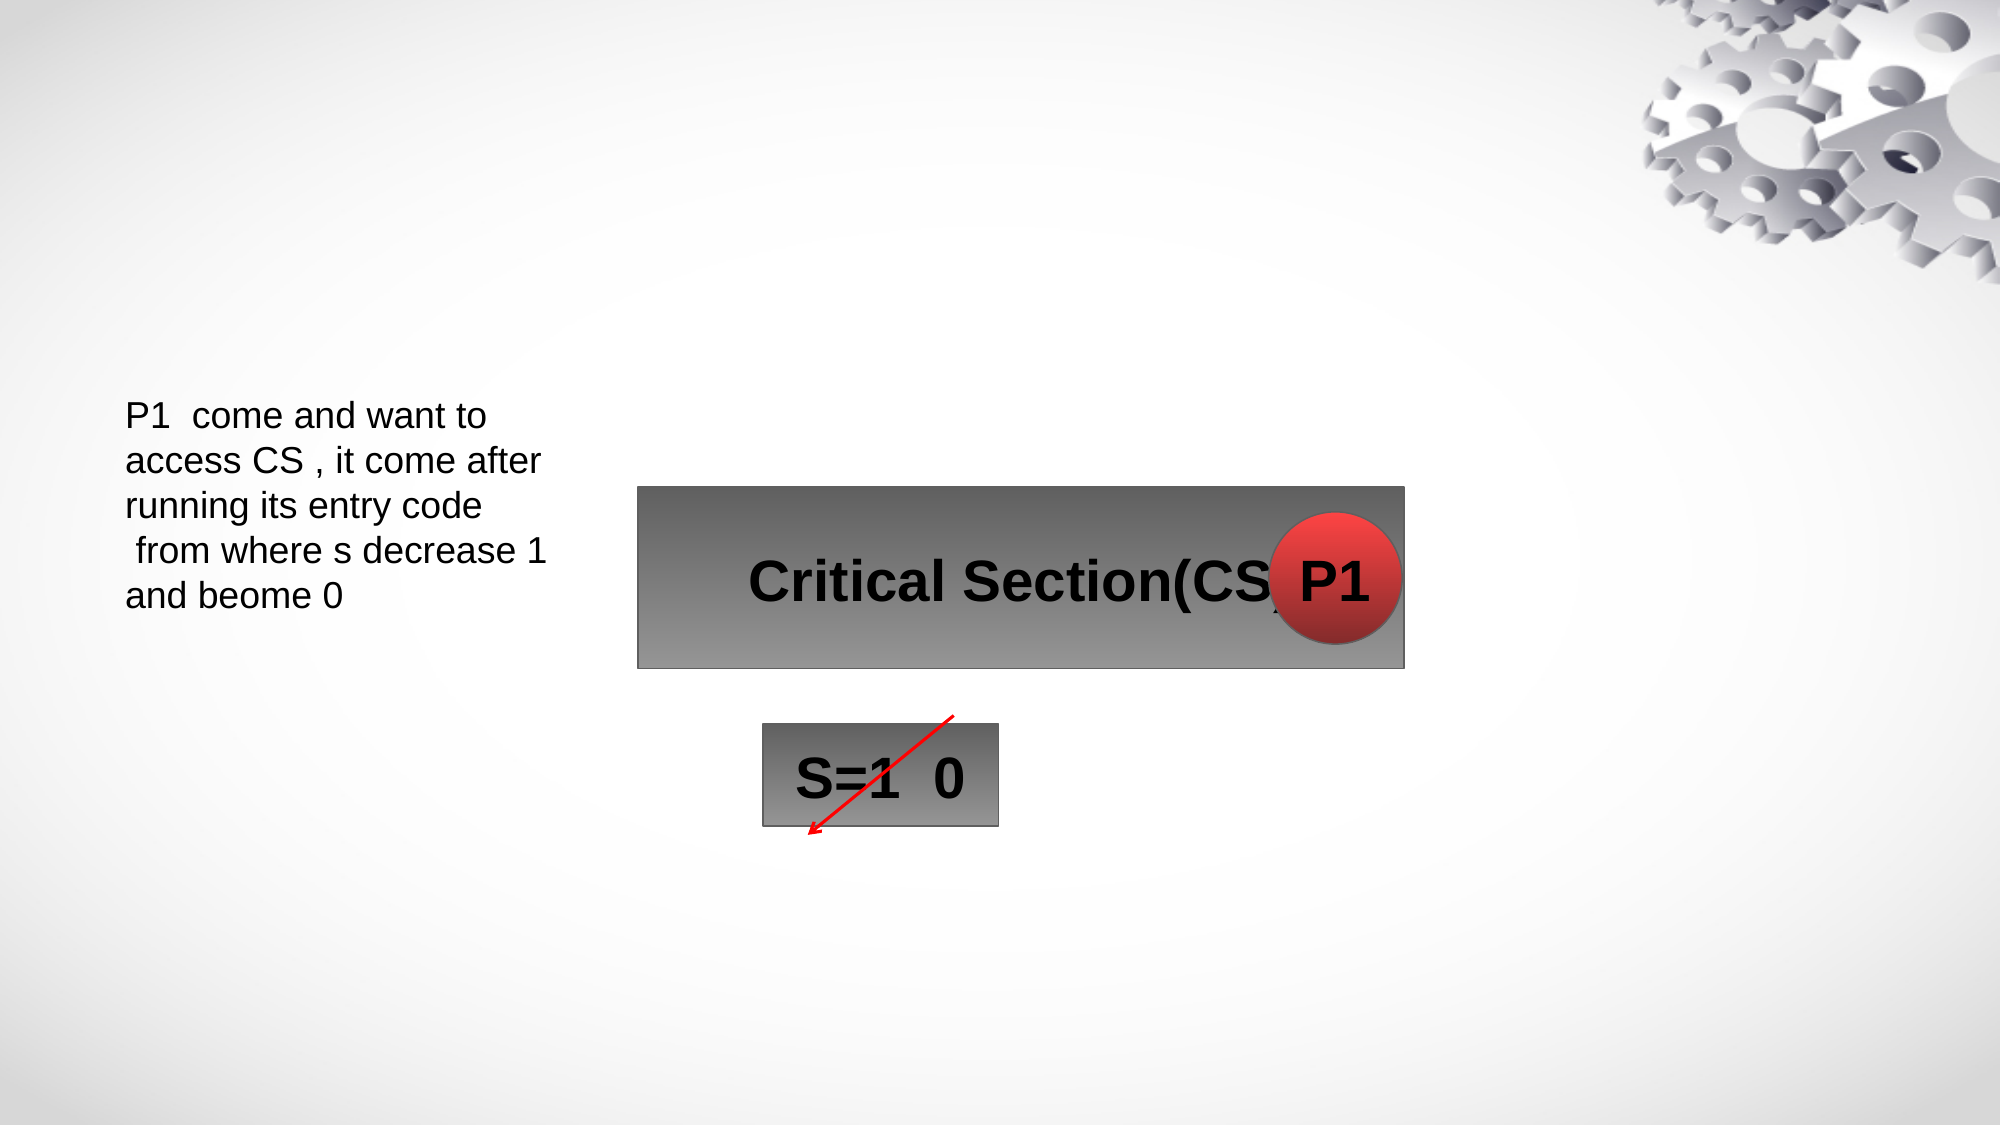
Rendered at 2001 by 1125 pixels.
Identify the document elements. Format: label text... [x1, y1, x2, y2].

text_box S=1 0 [954, 724, 999, 826]
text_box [807, 715, 954, 835]
picture [0, 0, 2000, 1125]
text_box S=1 0 [763, 724, 807, 826]
text_box P1 [1268, 511, 1403, 645]
text_box P1 come and want to access CS , it come after running its entry code from where s decrease 1 and beome 0 [110, 383, 612, 623]
text_box Critical Section(CS) [637, 487, 1404, 669]
